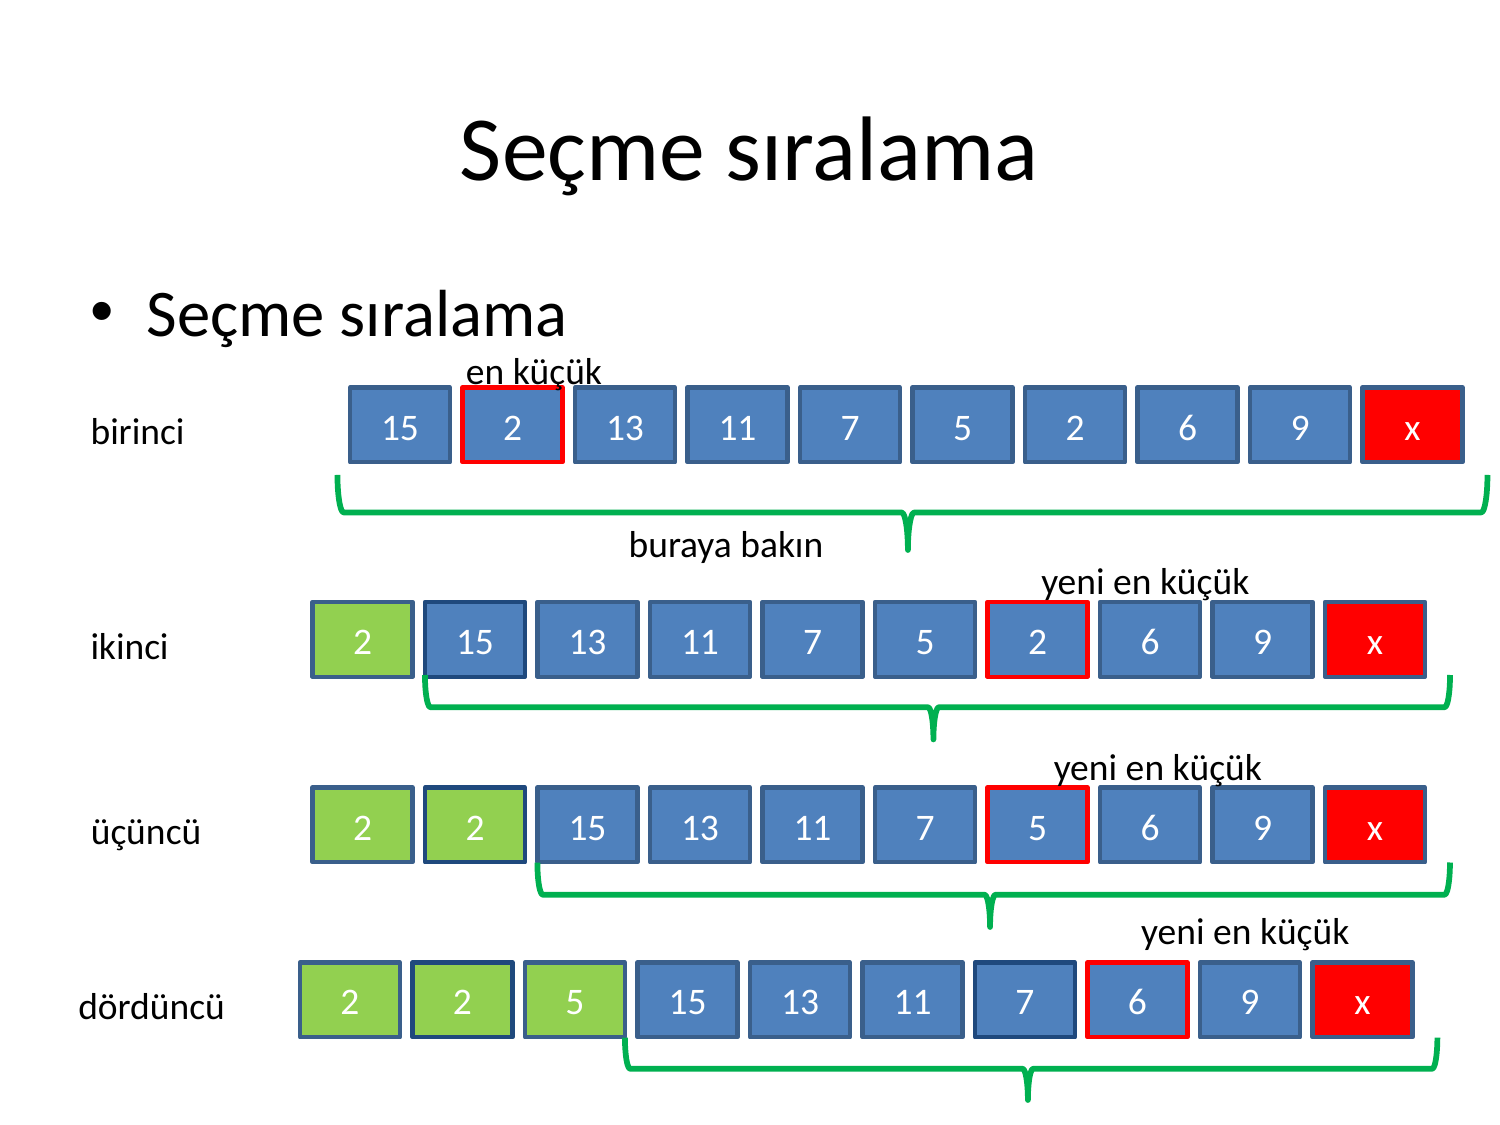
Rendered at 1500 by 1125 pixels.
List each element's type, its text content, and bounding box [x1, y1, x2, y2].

text_box [336, 474, 1489, 551]
text_box ikinci [75, 614, 184, 675]
text_box yeni en küçük [1026, 549, 1265, 600]
text_box [424, 674, 1451, 741]
text_box yeni en küçük [1038, 735, 1277, 785]
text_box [312, 601, 1426, 678]
text_box [536, 862, 1451, 928]
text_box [349, 387, 1463, 463]
list Seçme sıralama [75, 262, 1425, 1005]
text_box [624, 1037, 1439, 1101]
text_box yeni en küçük [1126, 899, 1365, 960]
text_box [312, 787, 1426, 863]
title Seçme sıralama [75, 50, 1425, 238]
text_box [299, 962, 1413, 1038]
text_box dördüncü [63, 974, 241, 1035]
text_box birinci [75, 399, 200, 460]
text_box üçüncü [76, 799, 217, 860]
text_box buraya bakın [613, 512, 839, 573]
text_box en küçük [451, 339, 617, 385]
